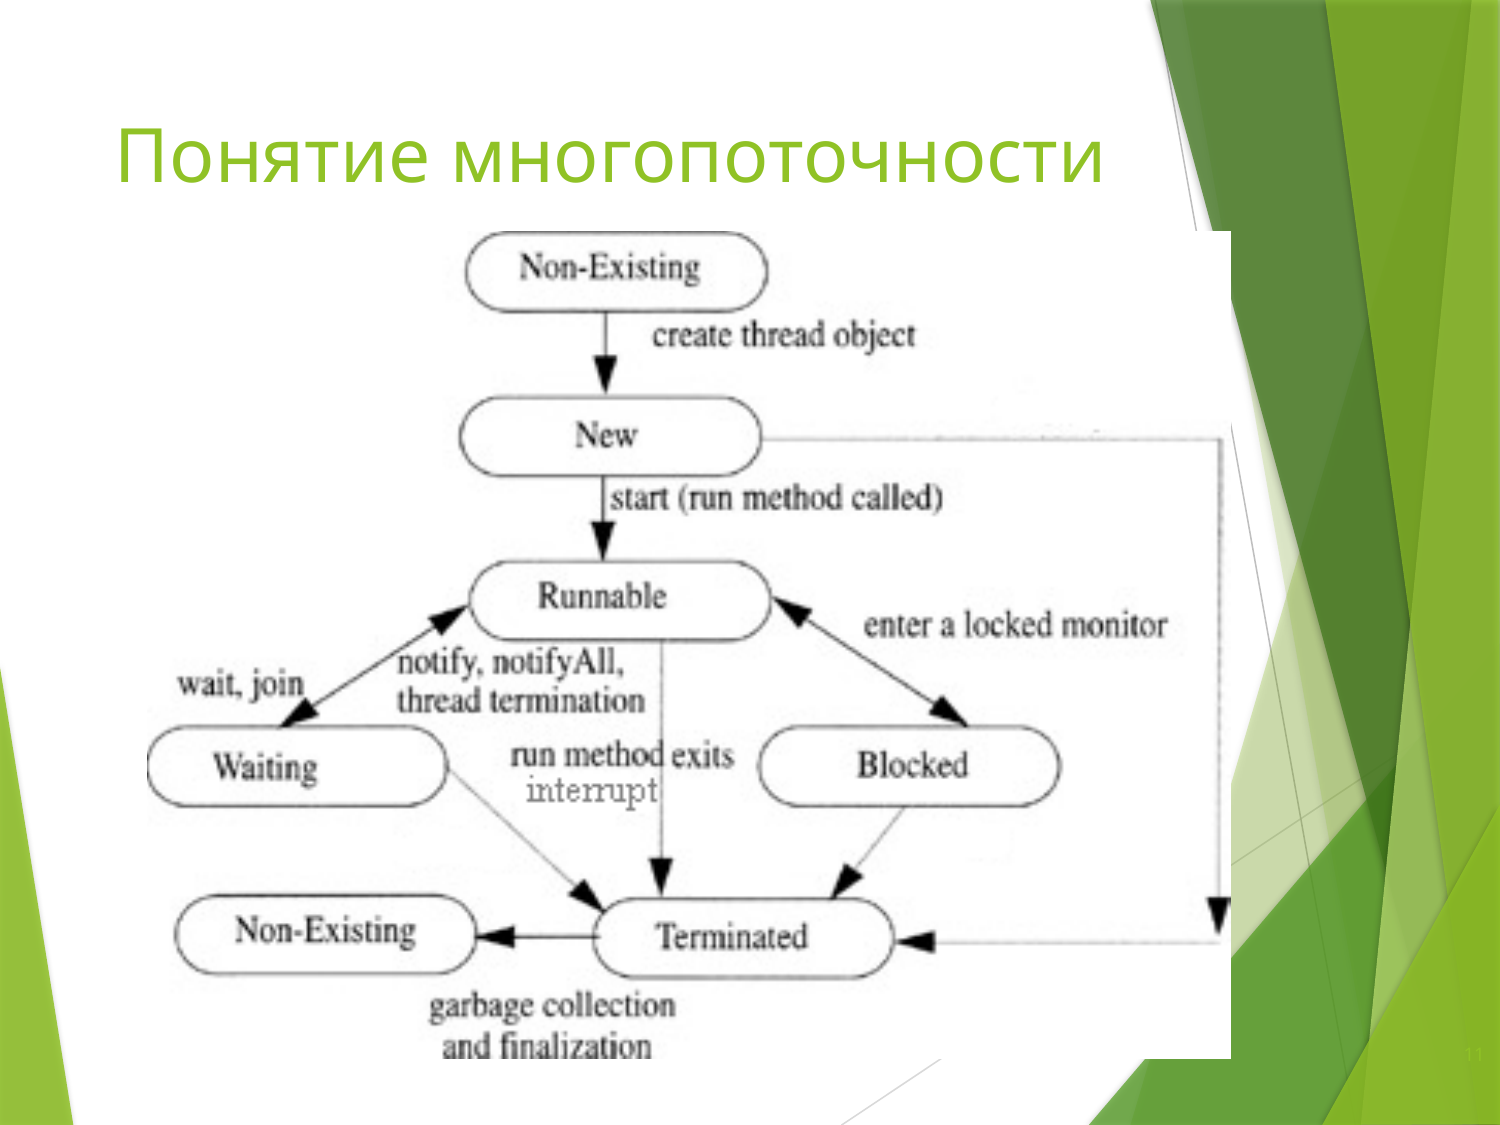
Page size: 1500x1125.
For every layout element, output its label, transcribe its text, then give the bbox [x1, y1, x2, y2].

title Понятие многопоточности [99, 99, 1142, 317]
picture [147, 231, 1231, 1060]
slide_number 11 [1337, 1025, 1500, 1085]
